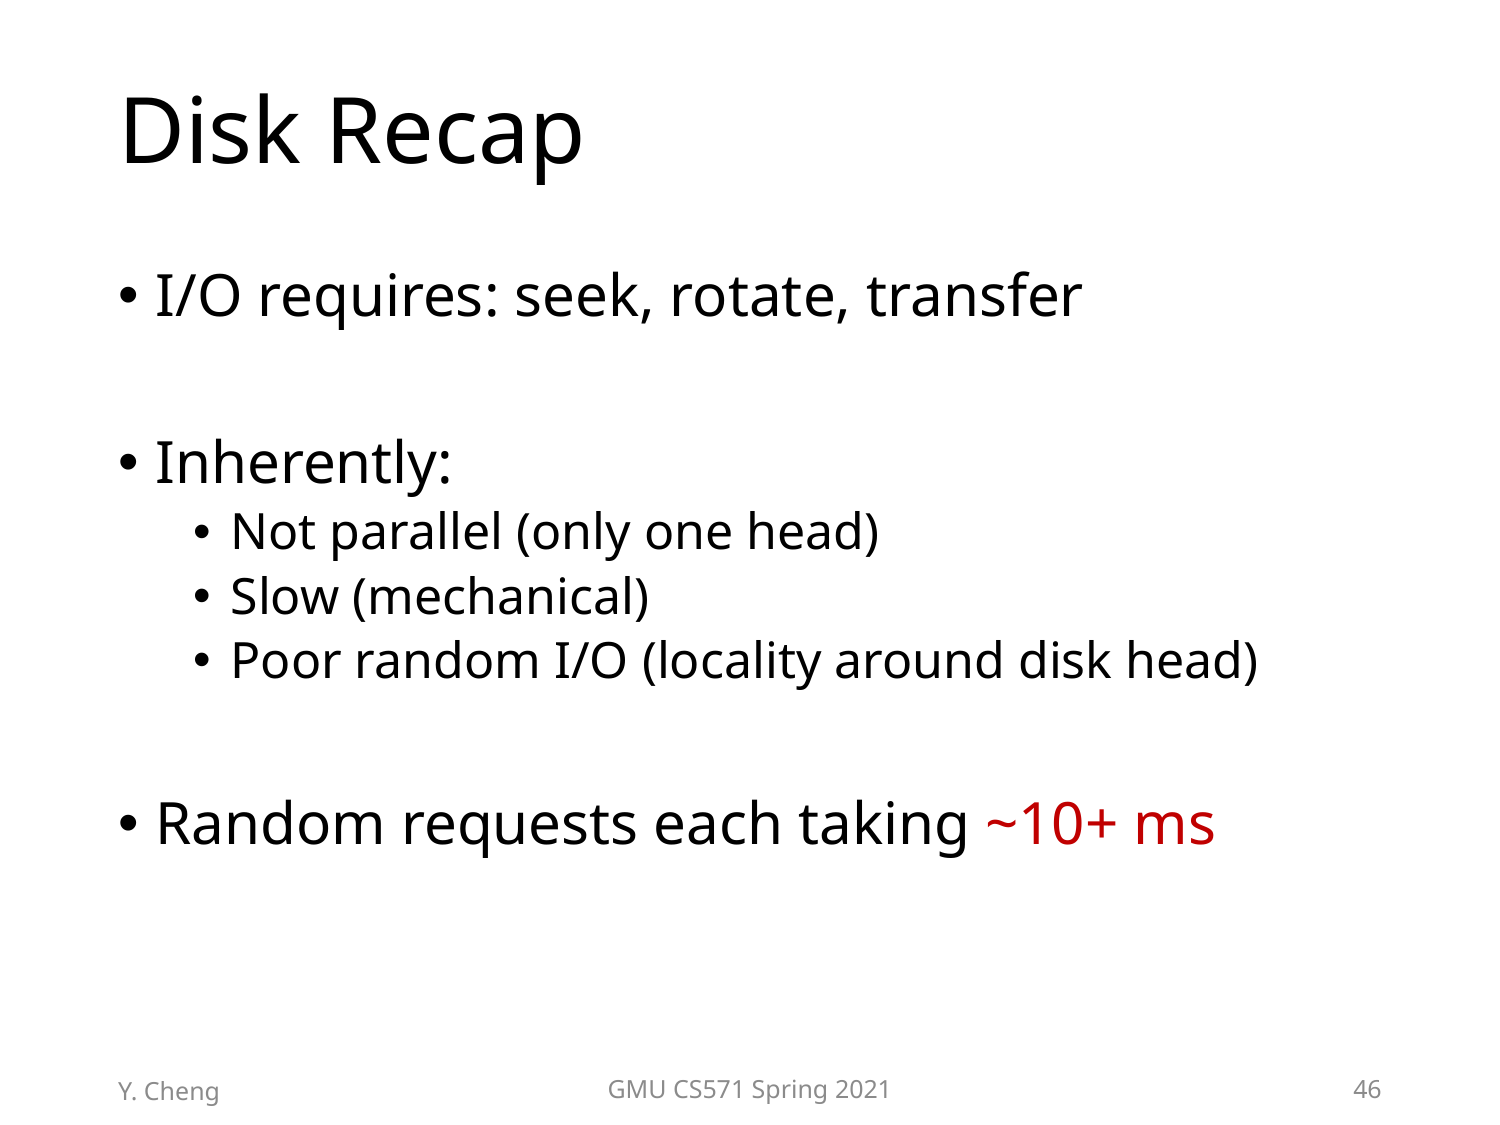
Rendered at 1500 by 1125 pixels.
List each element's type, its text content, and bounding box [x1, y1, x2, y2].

title Disk Recap [103, 25, 1397, 243]
slide_number 46 [1059, 1060, 1397, 1121]
list I/O requires: seek, rotate, transfer Inherently: Not parallel (only one head) Slow (mechanical) Poor random I/O (locality around disk head) Random requests each taking ~10+ ms [103, 258, 1397, 1045]
footer GMU CS571 Spring 2021 [496, 1060, 1004, 1121]
slide_number Y. Cheng [103, 1060, 441, 1121]
